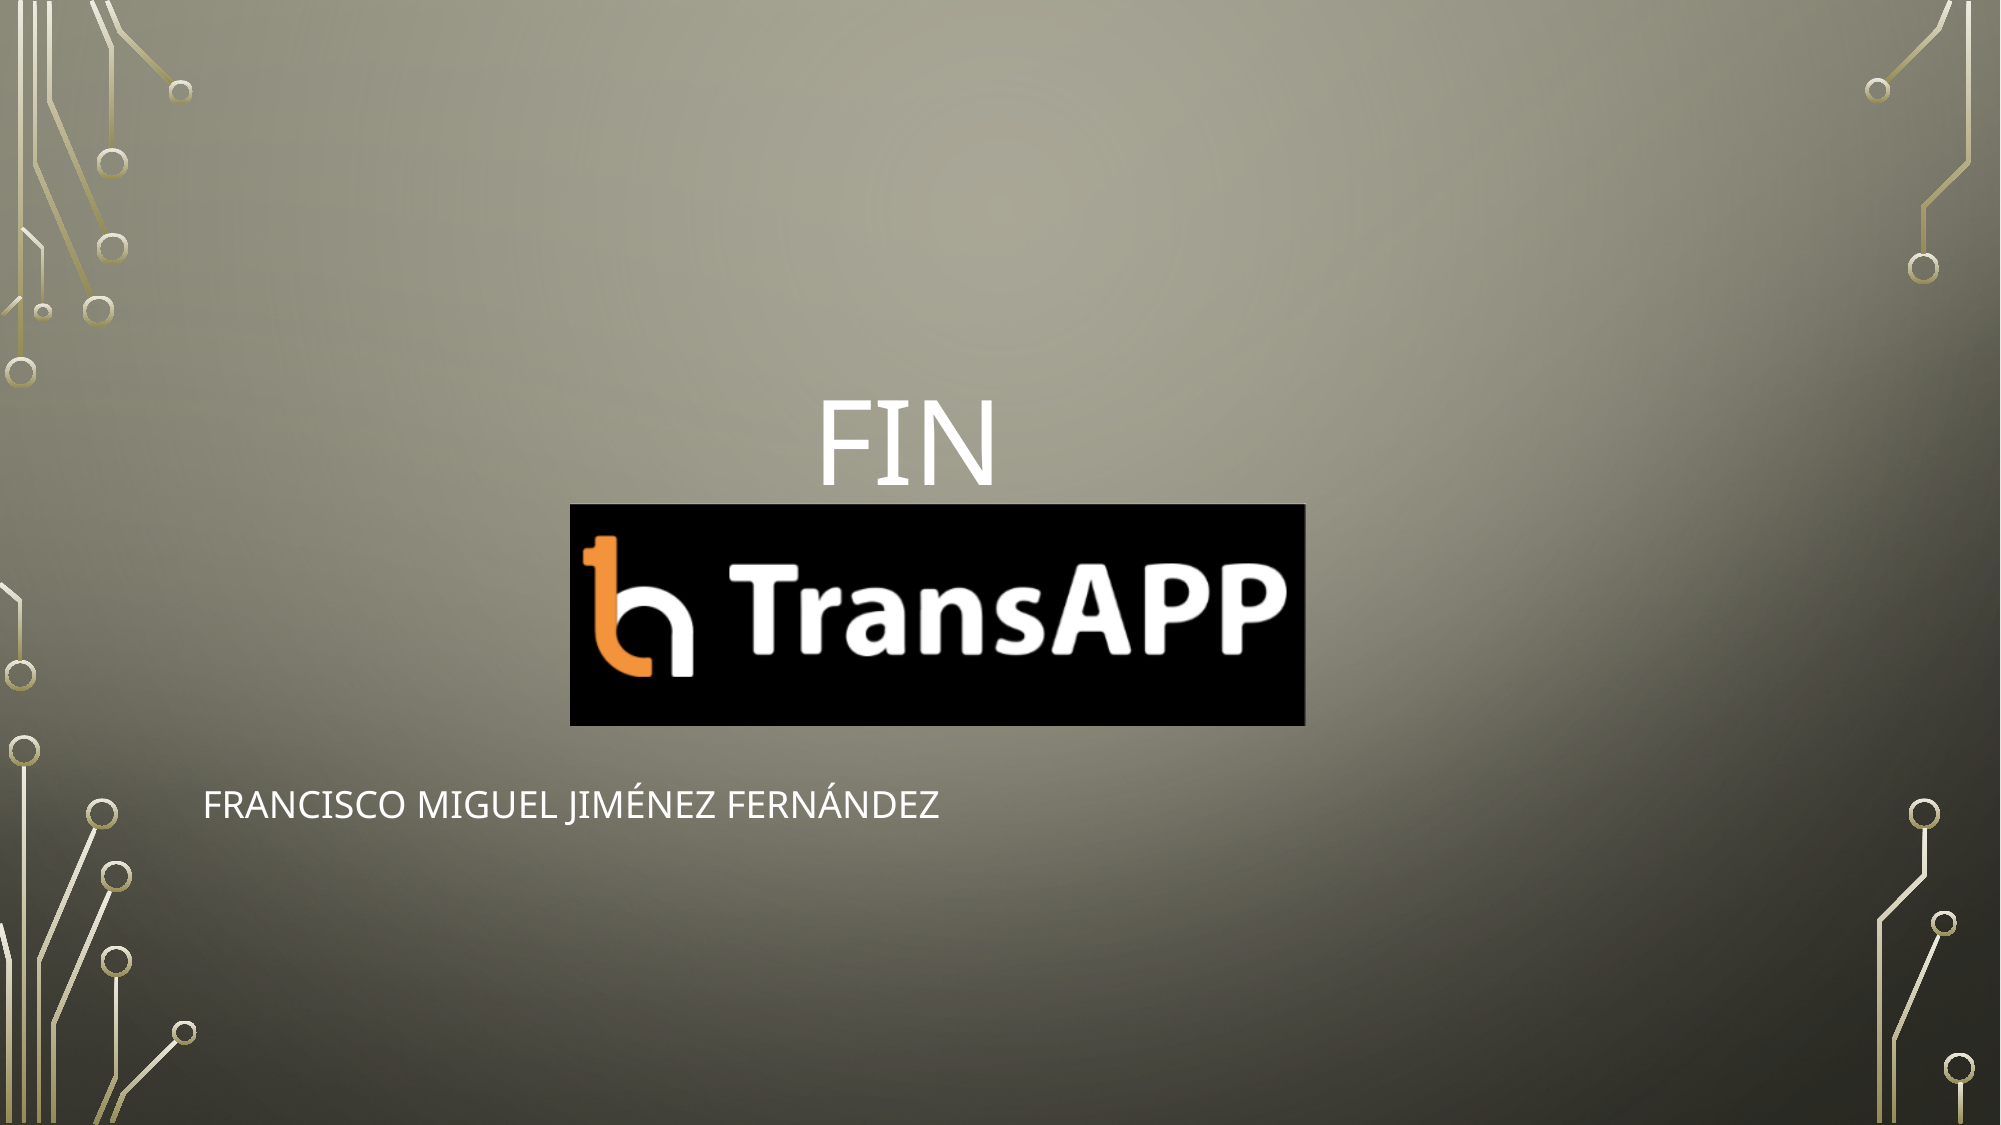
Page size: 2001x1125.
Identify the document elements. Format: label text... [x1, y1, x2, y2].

list FRANCISCO MIGUEL JIMÉNEZ FERNÁNDEZ [187, 764, 1812, 952]
title fin [797, 372, 1025, 502]
picture [569, 502, 1306, 726]
